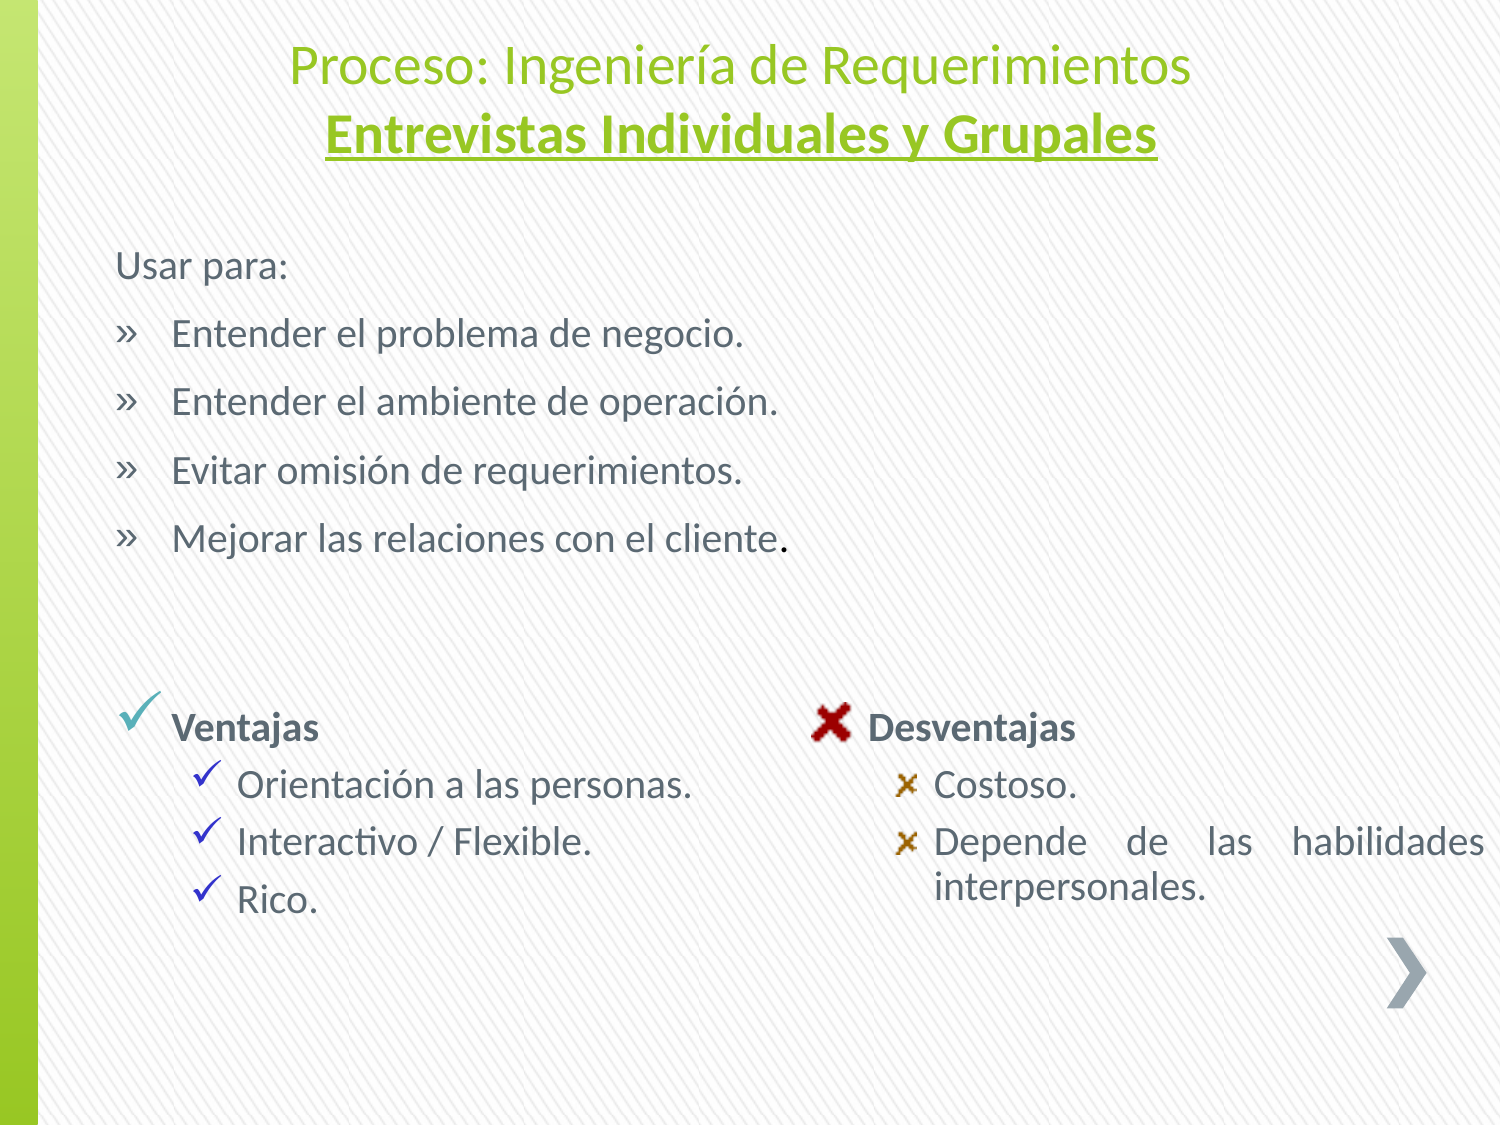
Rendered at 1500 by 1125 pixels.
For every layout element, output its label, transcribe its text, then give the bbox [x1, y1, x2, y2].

list Usar para: Entender el problema de negocio. Entender el ambiente de operación. Evitar omisión de requerimientos. Mejorar las relaciones con el cliente. [100, 219, 1492, 610]
picture [811, 702, 856, 747]
text_box Desventajas Costoso. Depende de las habilidades interpersonales. [797, 692, 1500, 979]
picture [886, 767, 917, 797]
text_box Proceso: Ingeniería de Requerimientos Entrevistas Individuales y Grupales [0, 19, 1492, 173]
picture [886, 825, 917, 855]
text_box Ventajas Orientación a las personas. Interactivo / Flexible. Rico. [100, 692, 797, 941]
